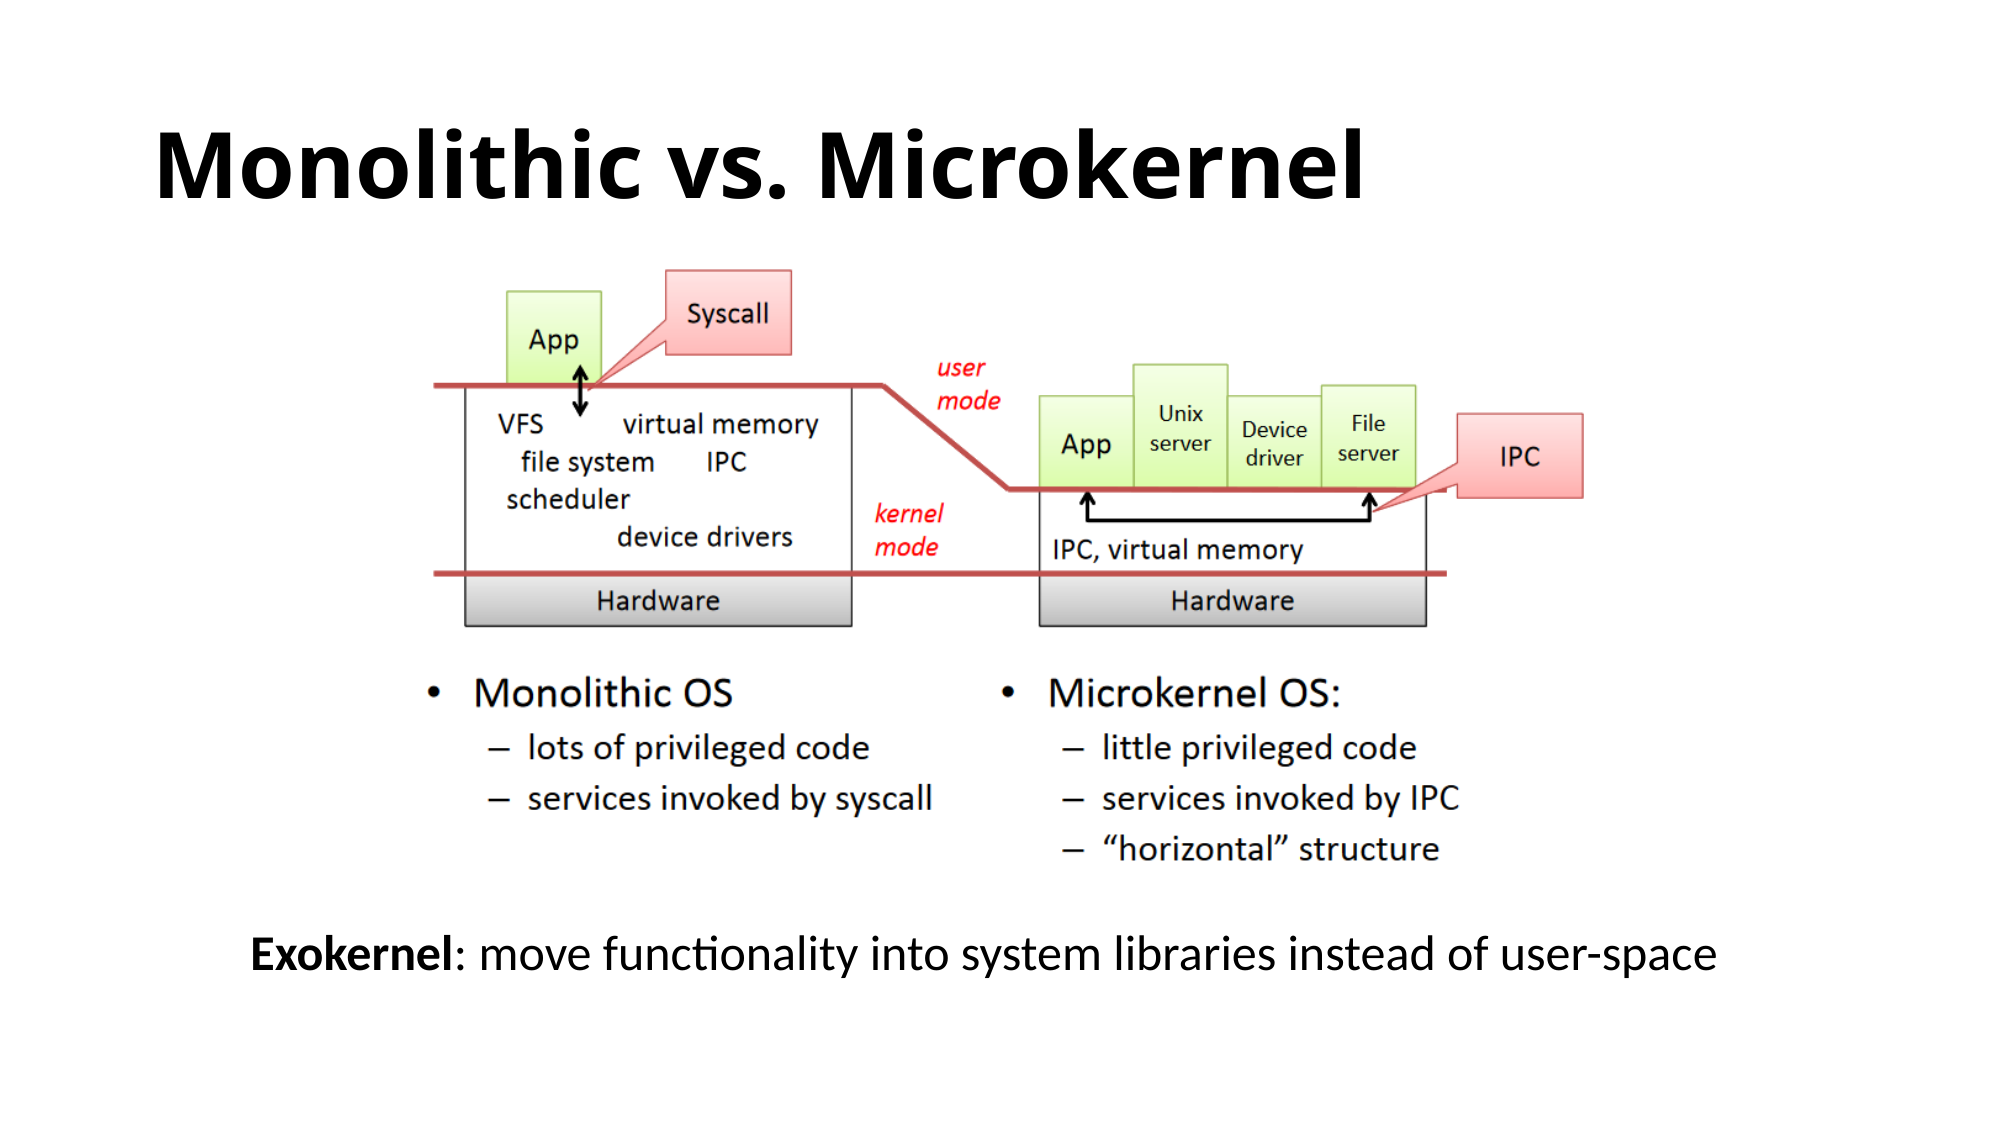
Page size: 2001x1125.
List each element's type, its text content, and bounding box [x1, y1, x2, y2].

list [389, 241, 1611, 884]
title Monolithic vs. Microkernel [137, 59, 1863, 278]
text_box Exokernel: move functionality into system libraries instead of user-space [235, 883, 1741, 989]
